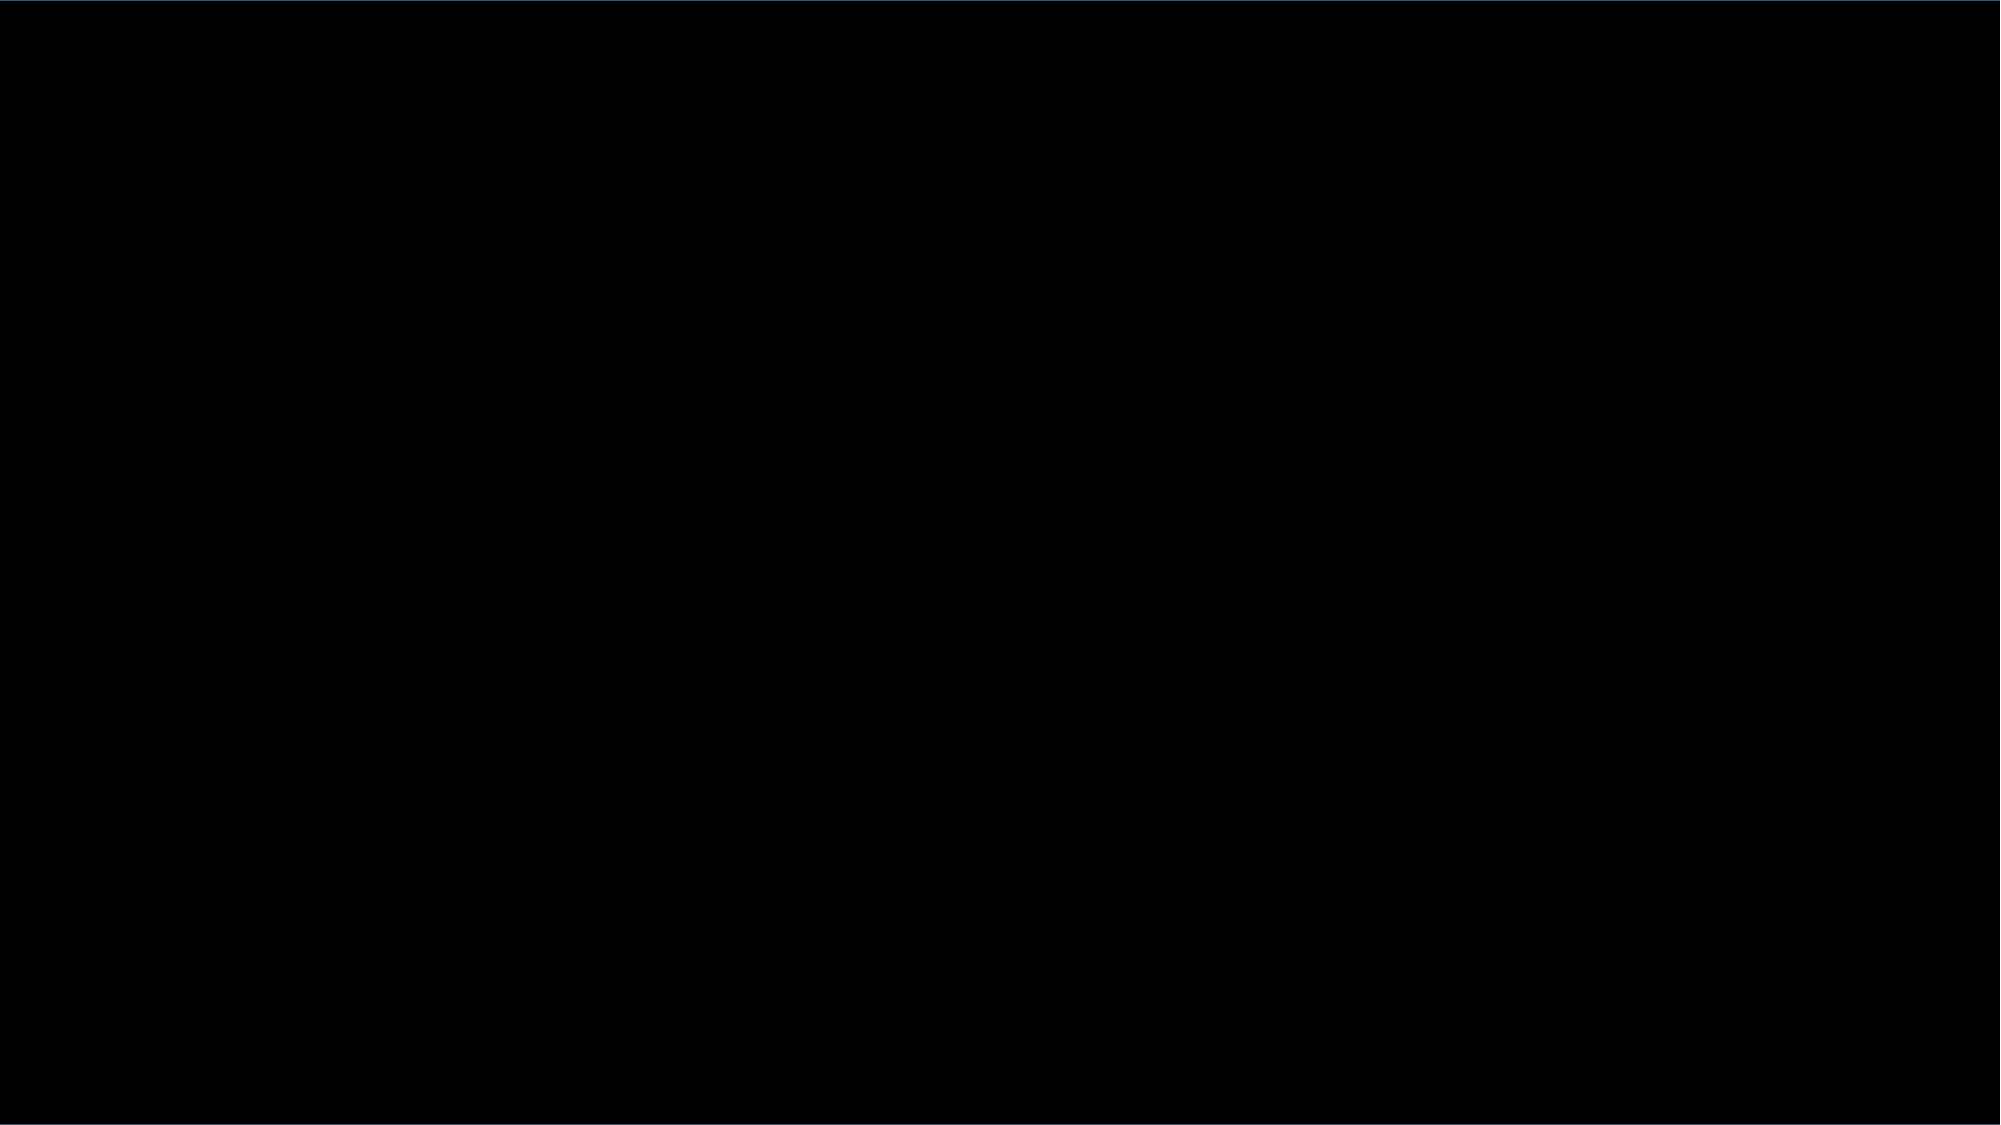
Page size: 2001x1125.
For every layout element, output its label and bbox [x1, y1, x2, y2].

text_box [0, 0, 2000, 1125]
